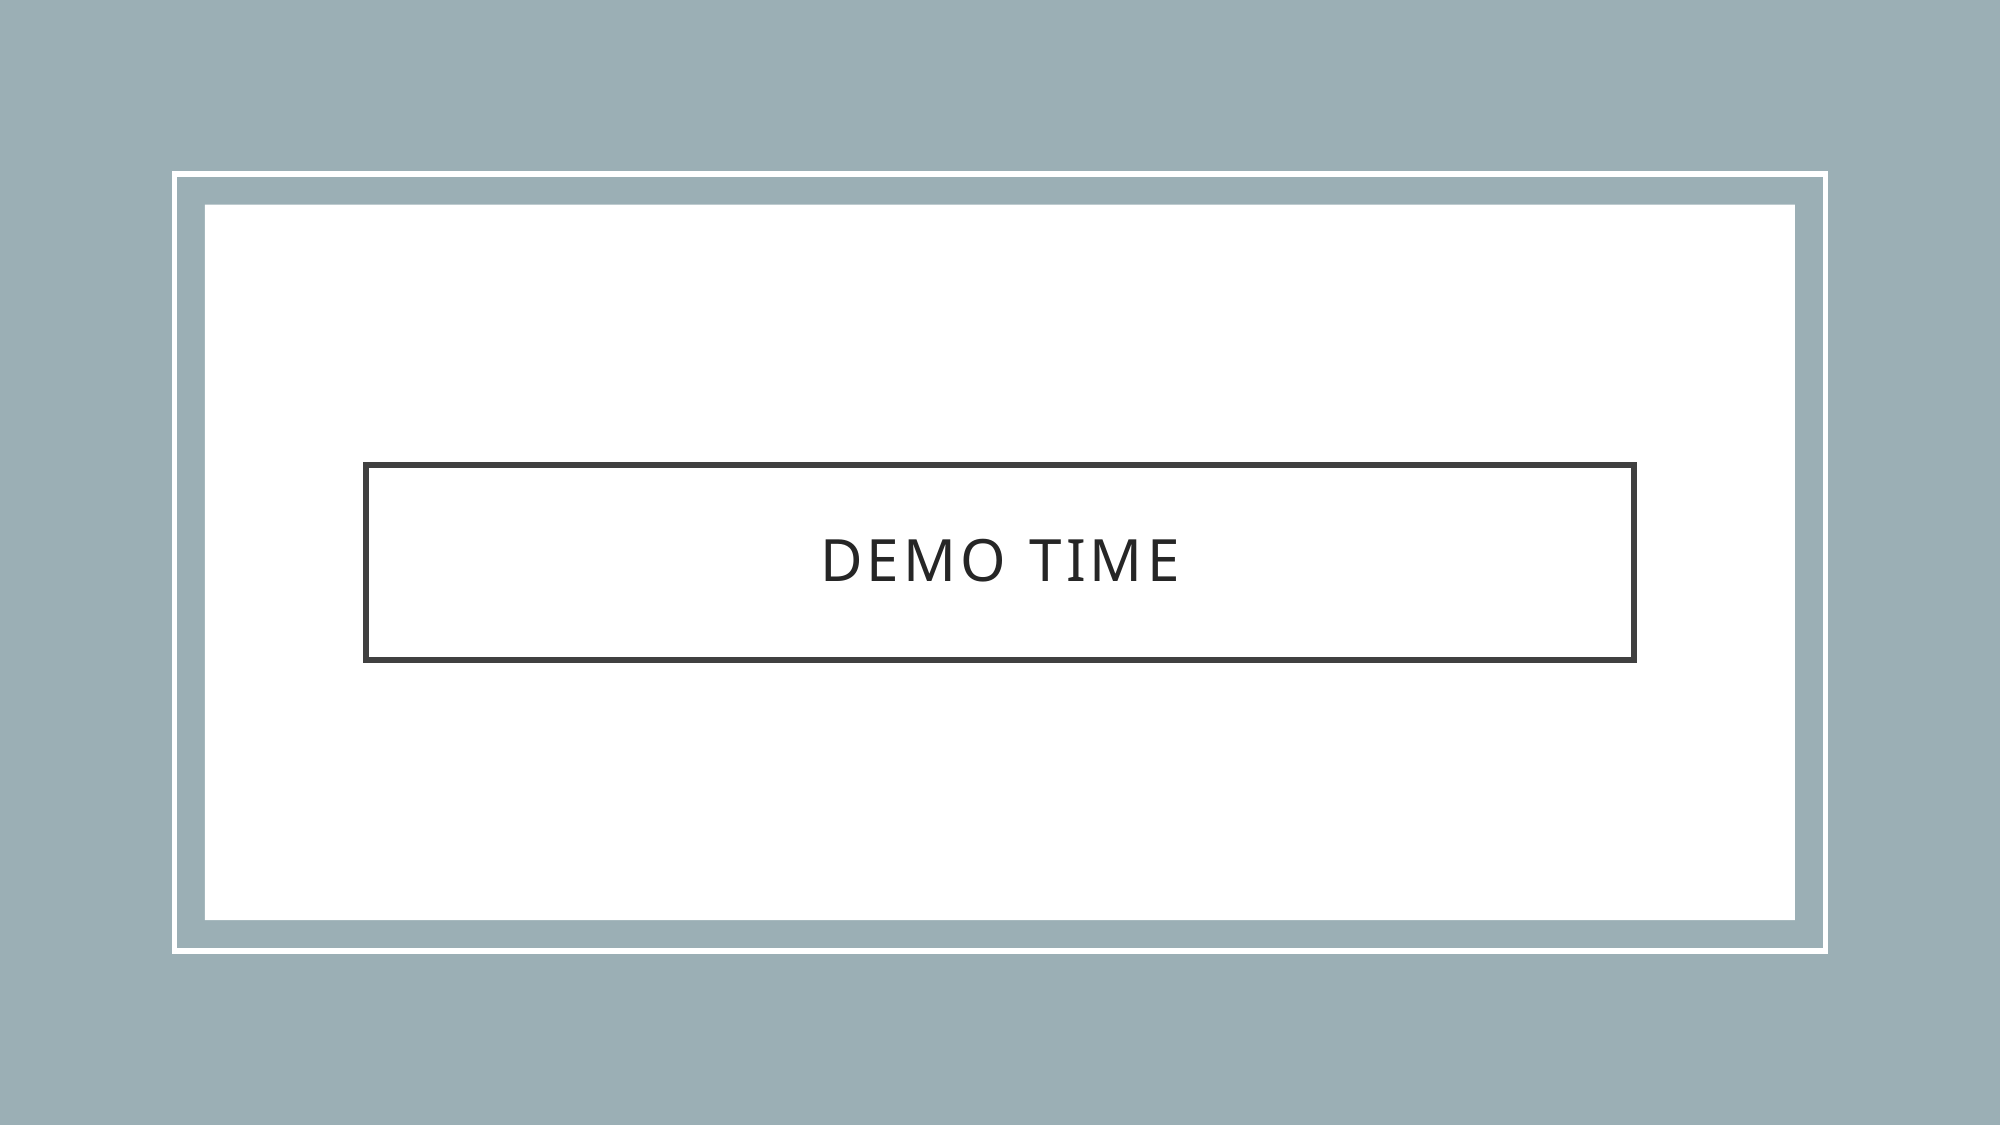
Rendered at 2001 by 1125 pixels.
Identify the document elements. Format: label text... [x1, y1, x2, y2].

title Demo time [363, 462, 1637, 663]
text_box [0, 0, 2000, 1125]
text_box [173, 173, 1827, 952]
